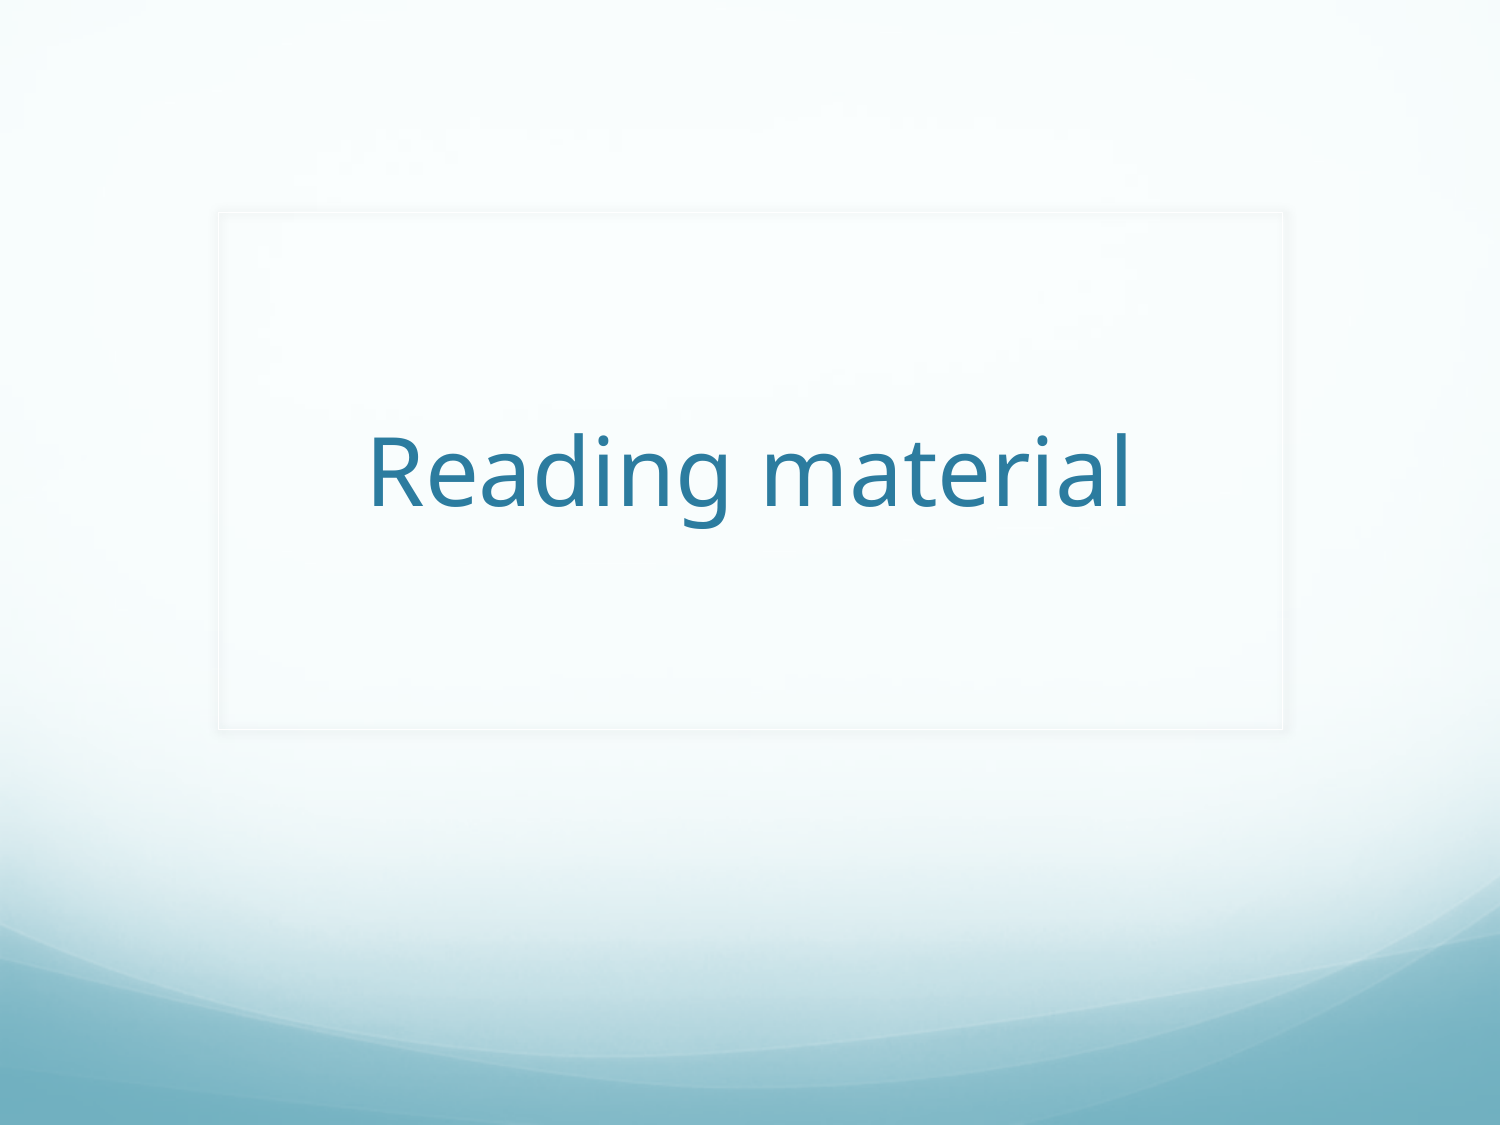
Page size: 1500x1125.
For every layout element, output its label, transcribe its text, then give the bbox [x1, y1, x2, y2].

title Reading material [217, 249, 1283, 533]
